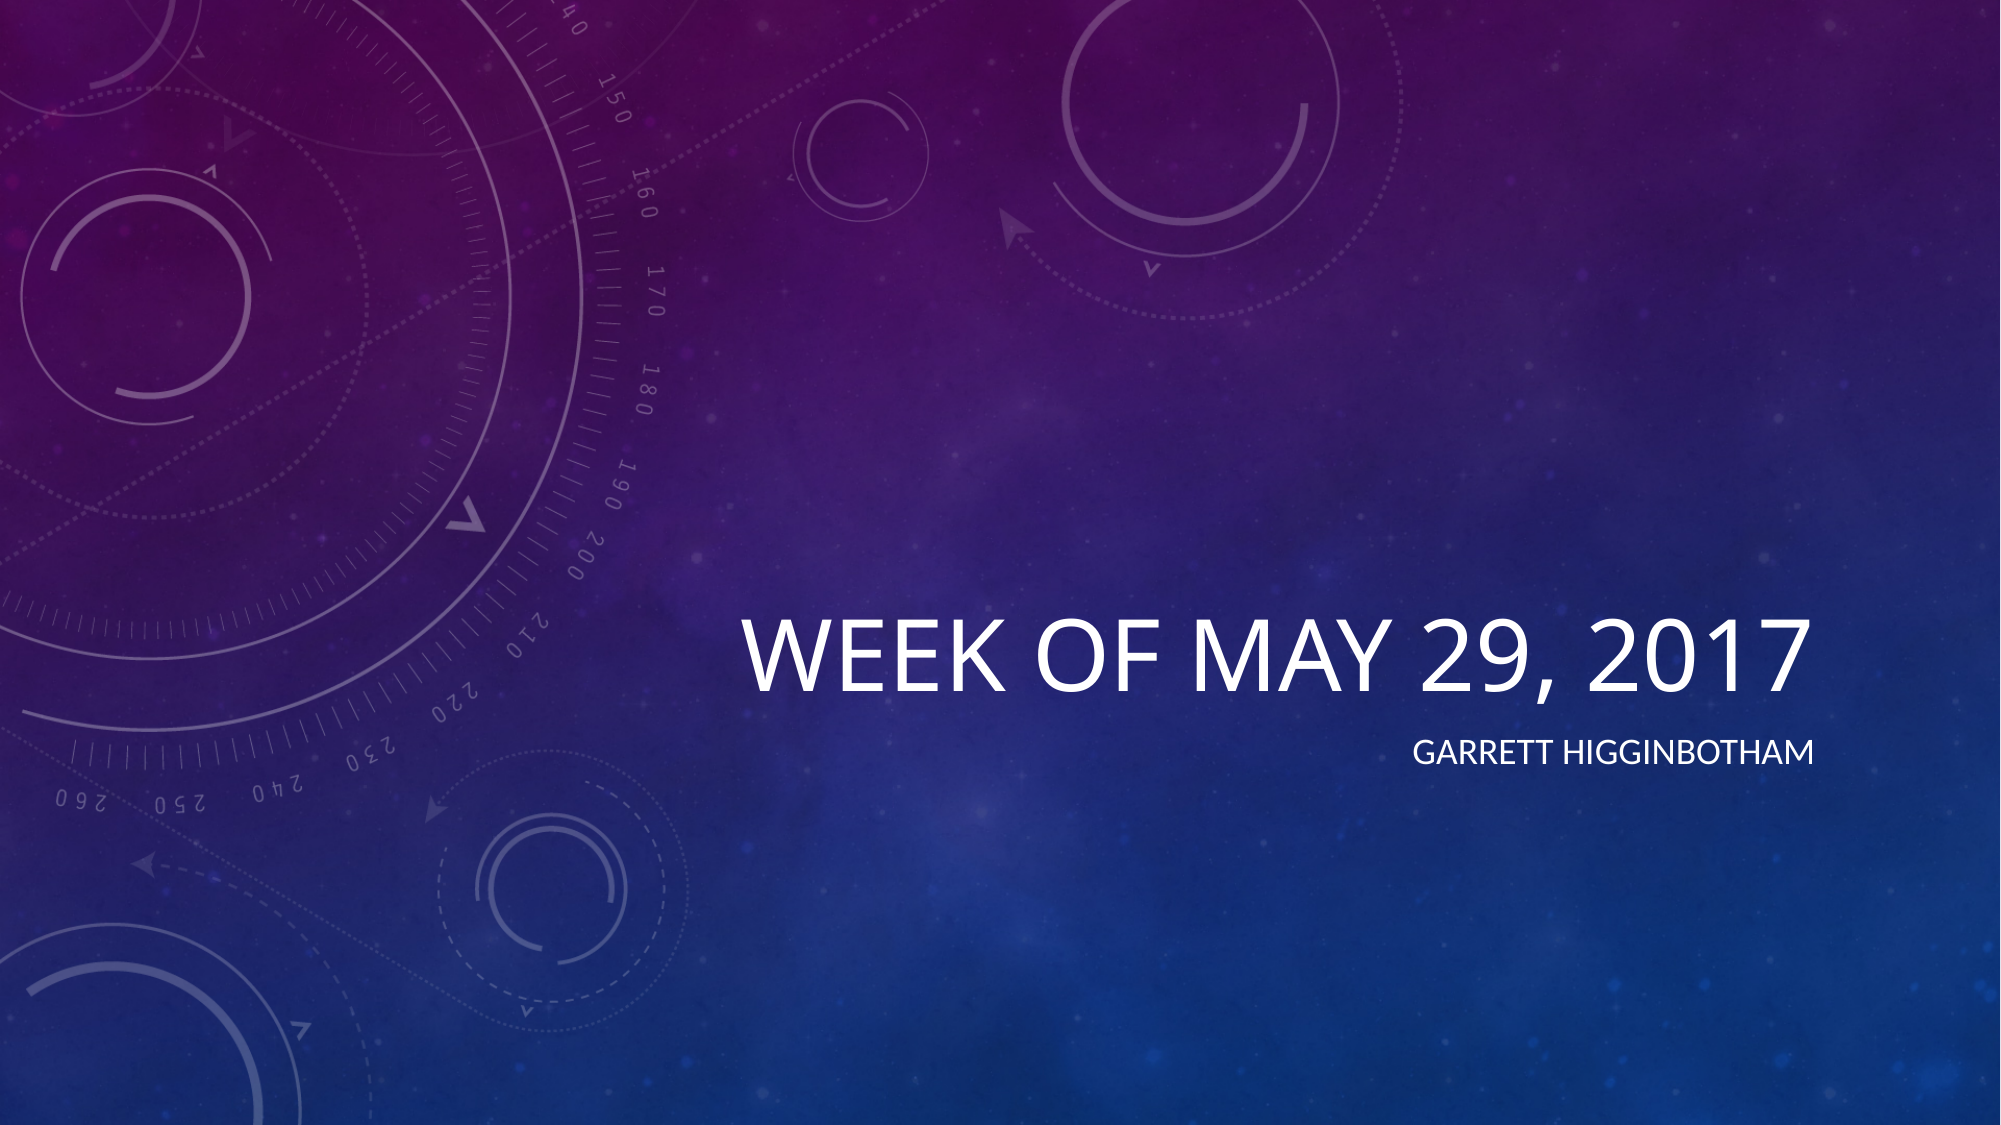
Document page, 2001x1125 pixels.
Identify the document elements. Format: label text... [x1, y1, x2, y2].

subtitle Garrett Higginbotham [650, 719, 1831, 950]
title Week of May 29, 2017 [650, 322, 1831, 719]
picture [0, 0, 2001, 1125]
